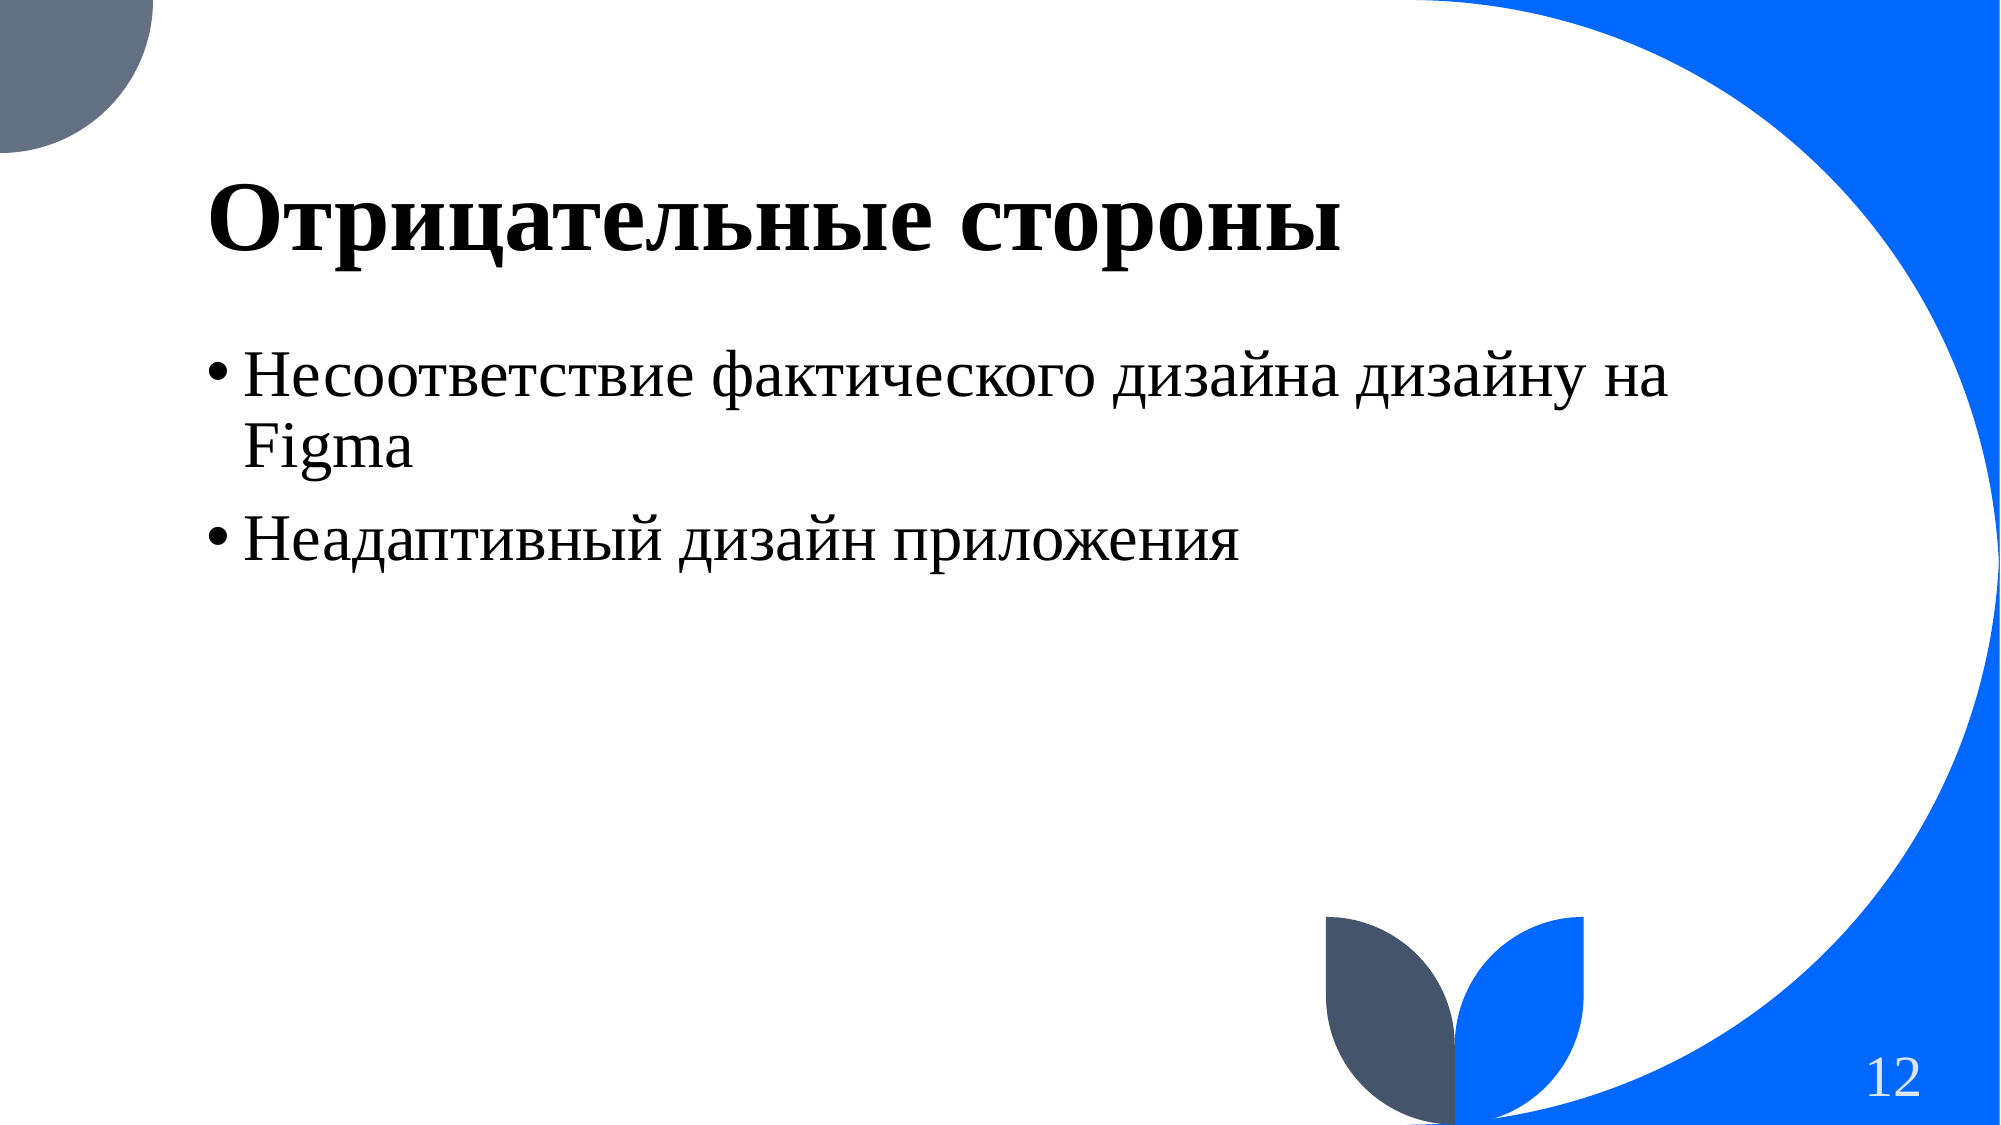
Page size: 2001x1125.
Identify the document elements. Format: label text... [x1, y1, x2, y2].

title Отрицательные стороны [191, 62, 1796, 280]
list Несоответствие фактического дизайна дизайну на Figma Неадаптивный дизайн приложения [191, 330, 1796, 883]
slide_number 12 [1665, 1042, 1938, 1103]
